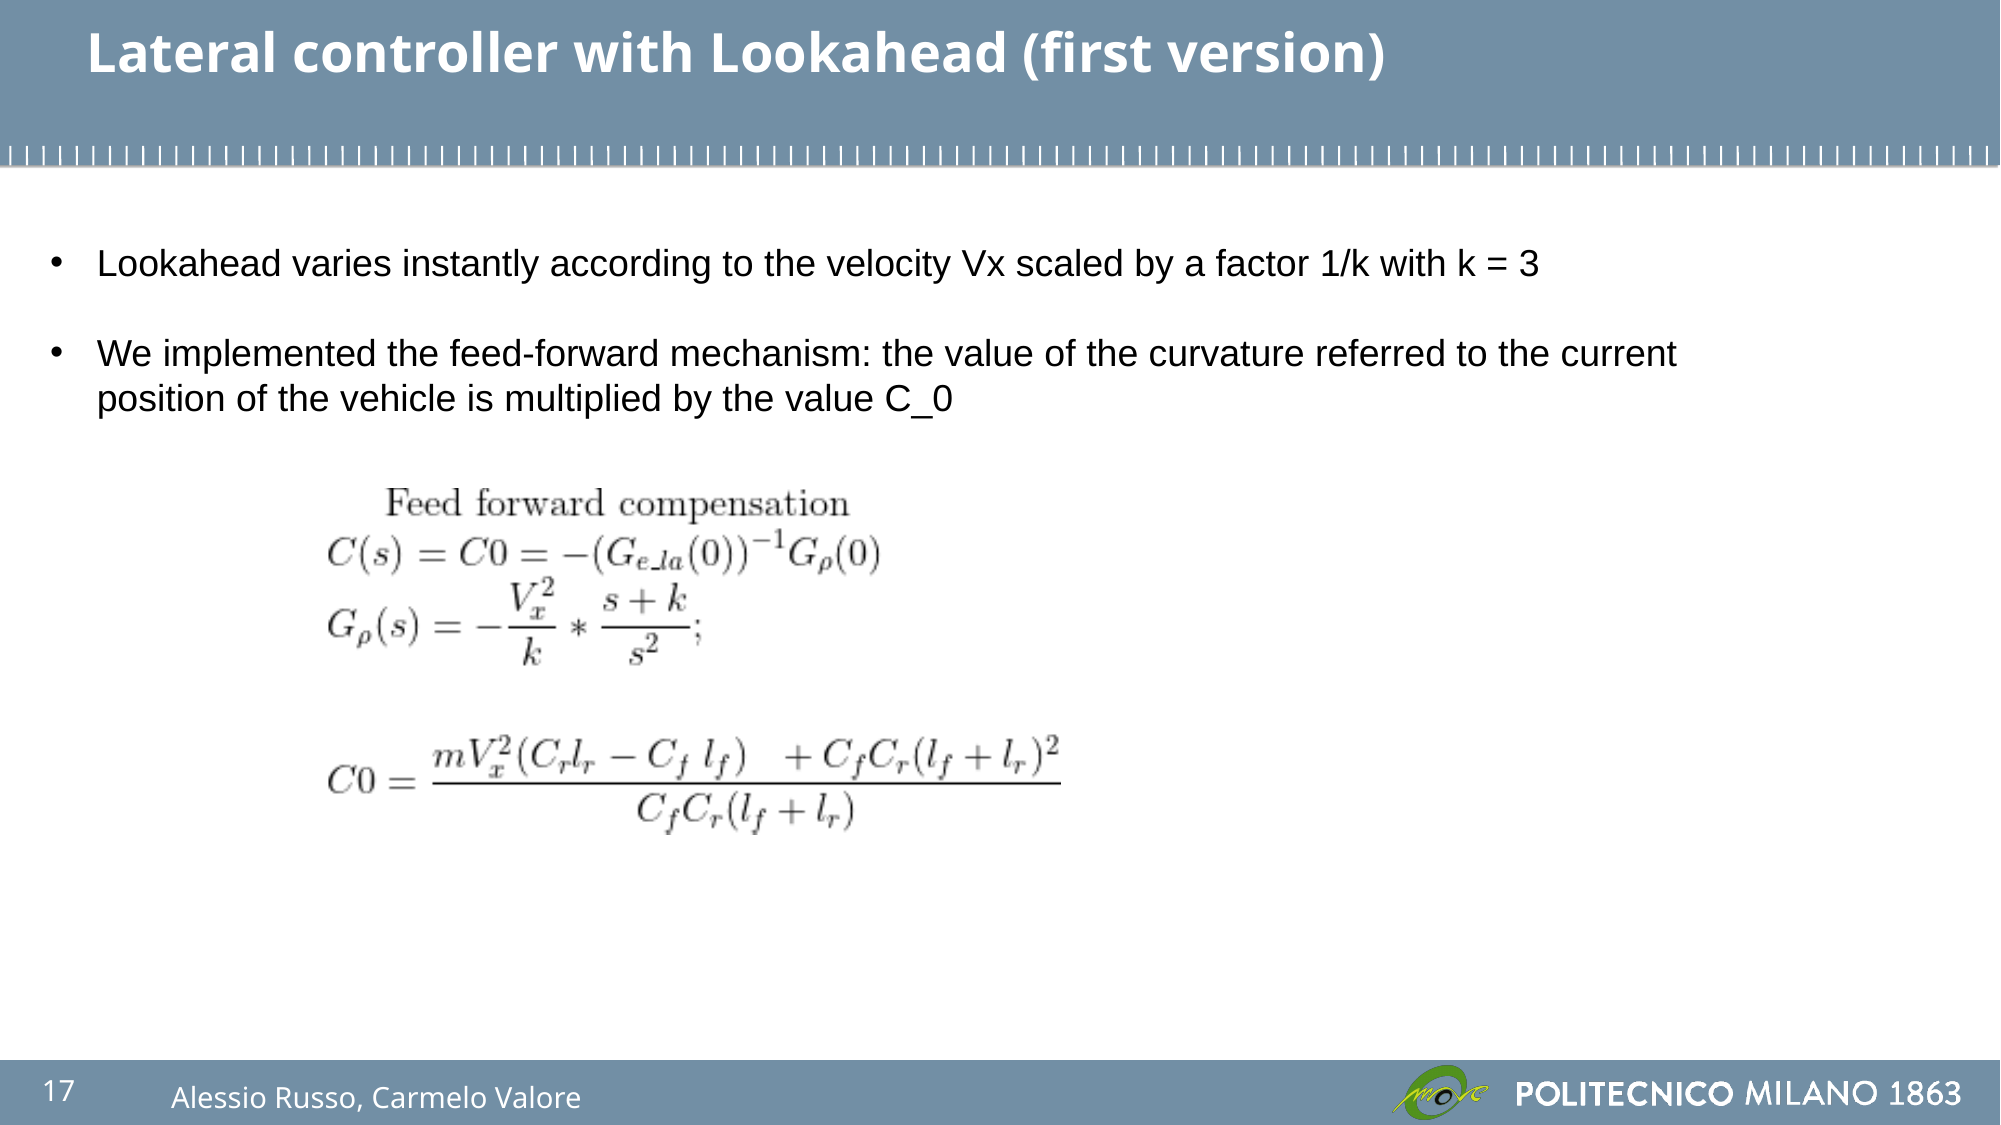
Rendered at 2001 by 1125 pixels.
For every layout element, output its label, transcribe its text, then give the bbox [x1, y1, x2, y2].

text_box 17 [7, 1062, 110, 1123]
picture [1392, 1065, 1489, 1120]
picture [1510, 1068, 1967, 1117]
text_box Lookahead varies instantly according to the velocity Vx scaled by a factor 1/k with k = 3 We implemented the feed-forward mechanism: the value of the curvature referred to the current position of the vehicle is multiplied by the value C_0 [35, 231, 1763, 562]
text_box Alessio Russo, Carmelo Valore [156, 1067, 1007, 1125]
text_box Lateral controller with Lookahead (first version) [71, 11, 1915, 89]
picture [326, 488, 1061, 835]
